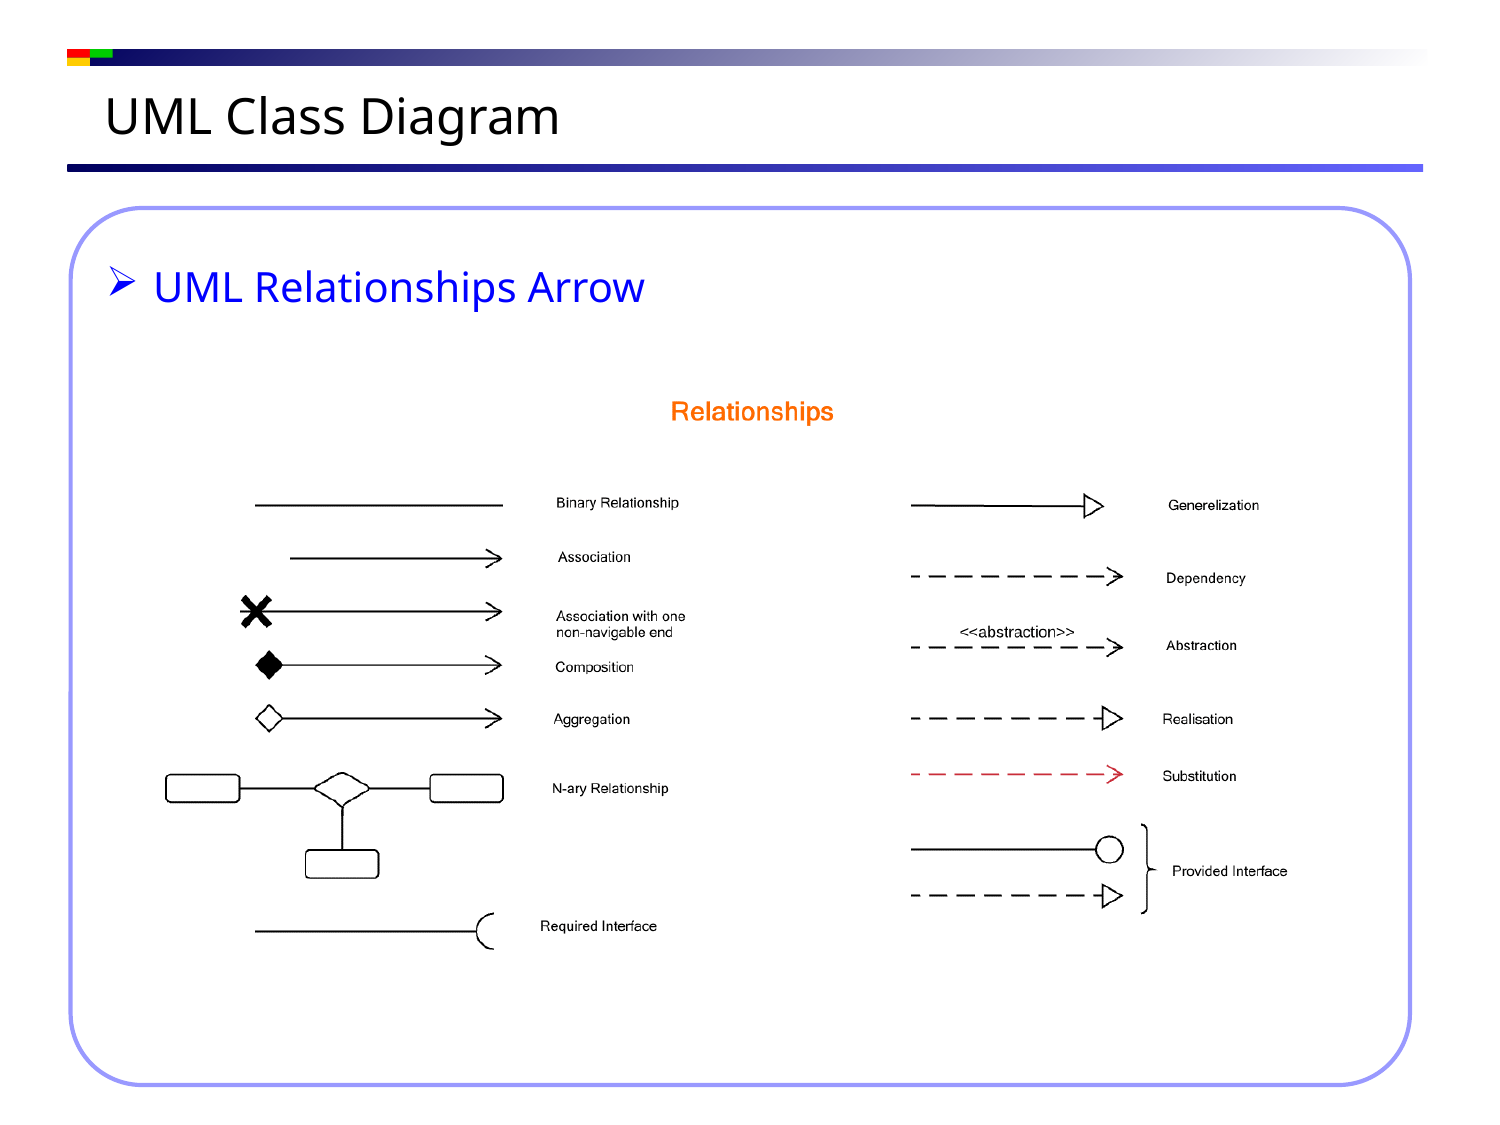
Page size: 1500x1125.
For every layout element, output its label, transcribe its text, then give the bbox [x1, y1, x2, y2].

text_box UML Relationships Arrow [68, 205, 1413, 1088]
picture [157, 373, 1343, 965]
text_box UML Class Diagram [90, 77, 1412, 152]
